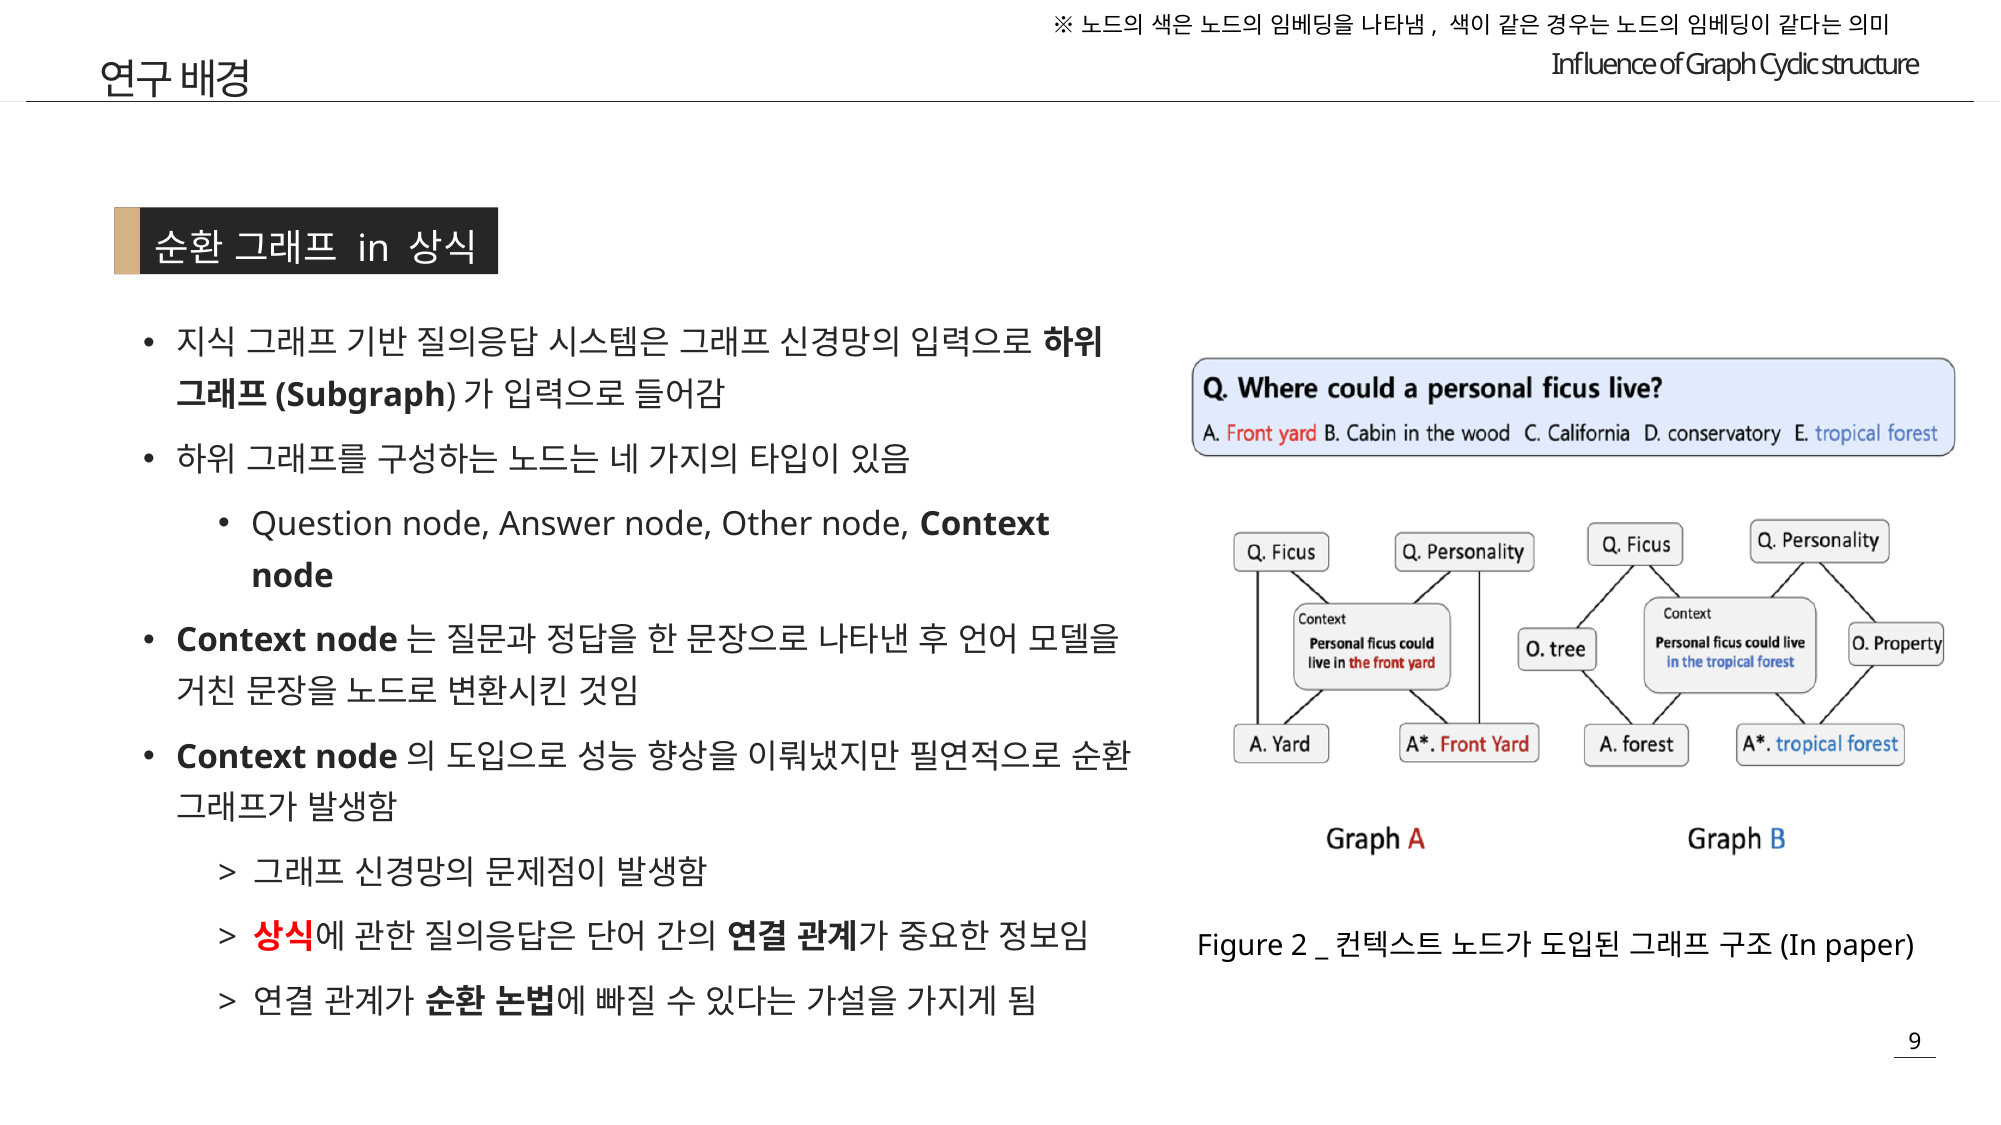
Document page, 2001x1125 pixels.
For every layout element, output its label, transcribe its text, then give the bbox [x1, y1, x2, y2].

list 연구 배경 [85, 18, 1000, 122]
picture [1159, 320, 2000, 866]
text_box ※노드의 색은 노드의 임베딩을 나타냄, 색이 같은 경우는 노드의 임베딩이 같다는 의미 [1037, 3, 2000, 46]
text_box 지식 그래프 기반 질의응답 시스템은 그래프 신경망의 입력으로 하위 그래프(Subgraph)가 입력으로 들어감 하위 그래프를 구성하는 노드는 네 가지의 타입이 있음 Question node, Answer node, Other node, Context node Context node는 질문과 정답을 한 문장으로 나타낸 후 언어 모델을 거친 문장을 노드로 변환시킨 것임 Context node의 도입으로 성능 향상을 이뤄냈지만 필연적으로 순환 그래프가 발생함 > 그래프 신경망의 문제점이 발생함 > 상식에 관한 질의응답은 단어 간의 연결 관계가 중요한 정보임 > 연결 관계가 순환 논법에 빠질 수 있다는 가설을 가지게 됨 [114, 302, 1153, 1027]
text_box Figure 2 _컨텍스트 노드가 도입된 그래프 구조(In paper) [1182, 901, 2000, 969]
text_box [114, 207, 544, 278]
